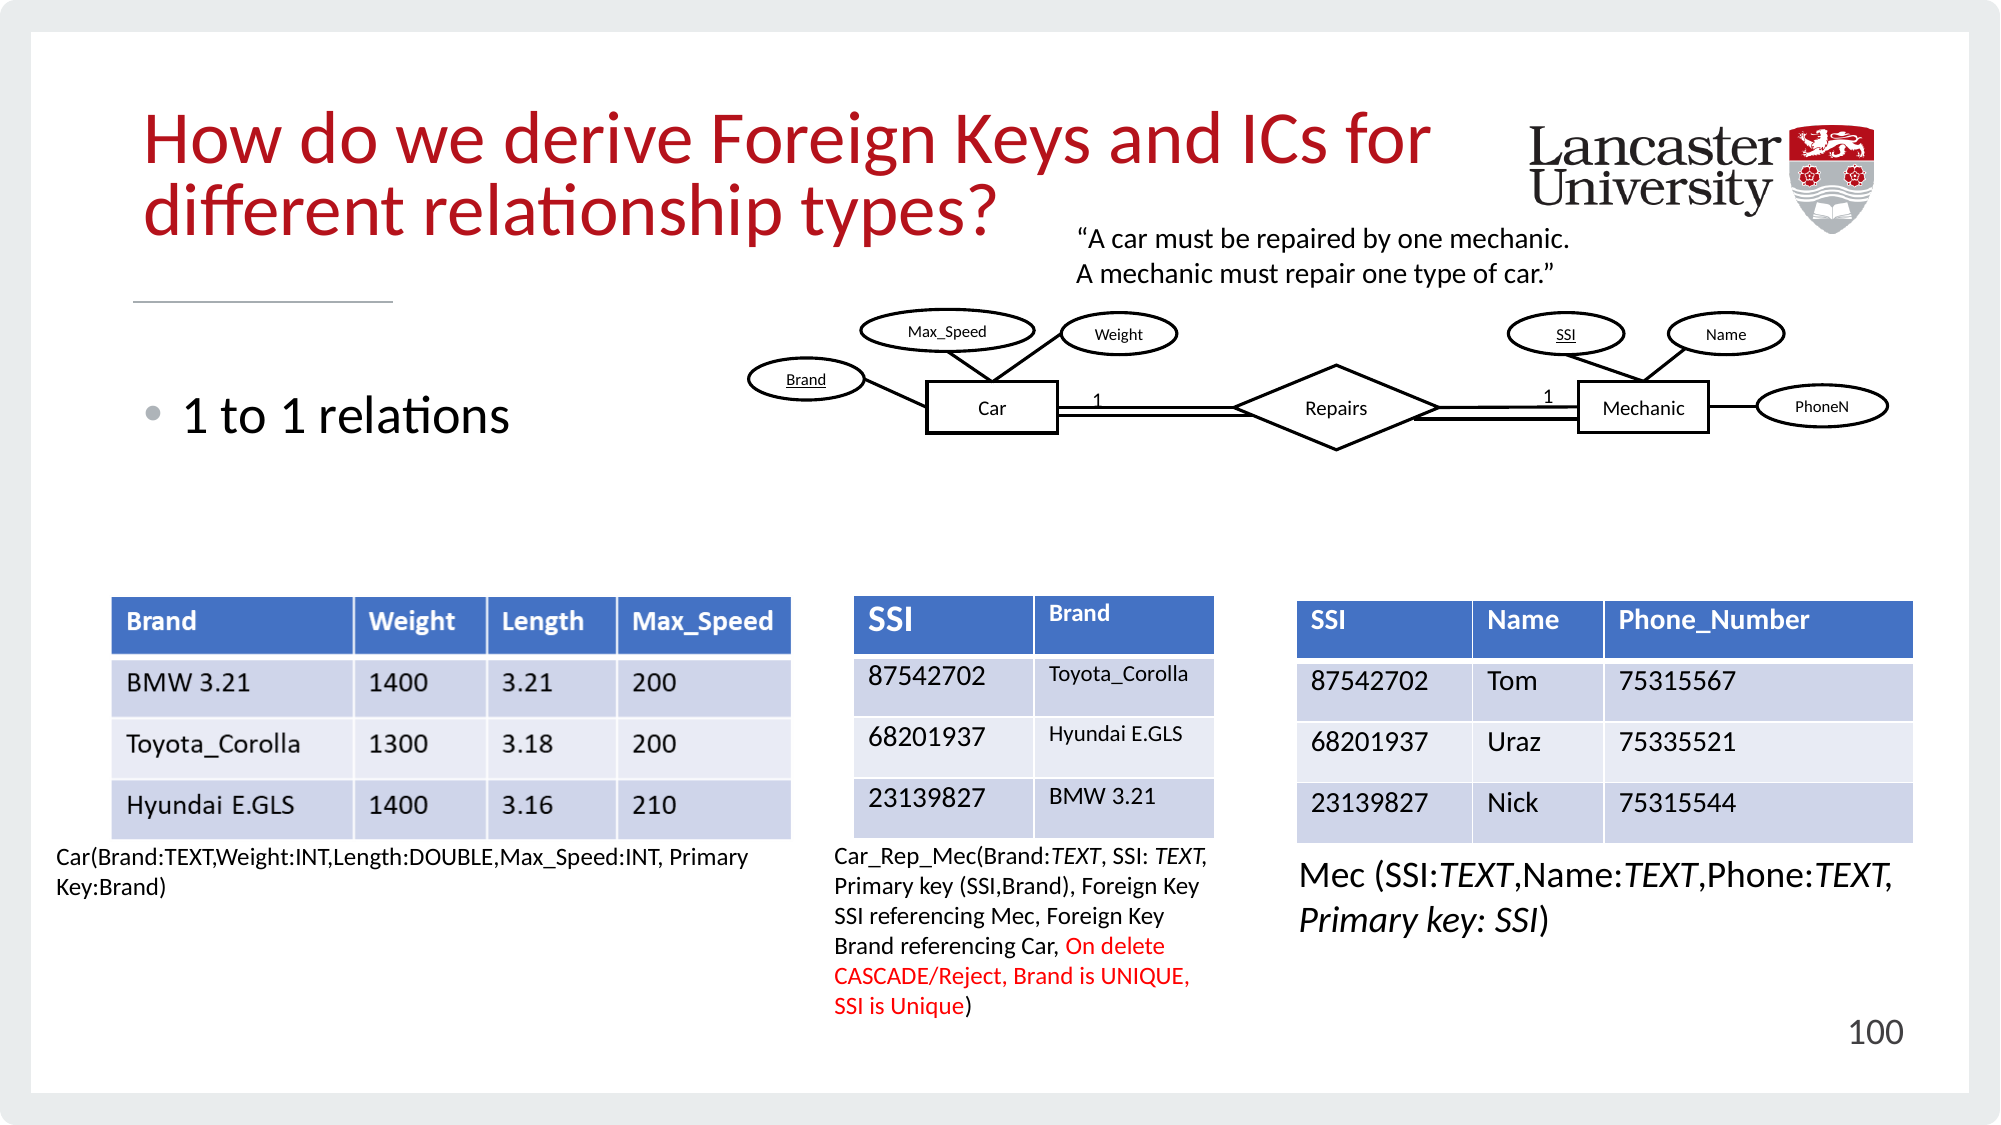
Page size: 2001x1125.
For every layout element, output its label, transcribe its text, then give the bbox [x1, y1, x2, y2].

table_cell 23139827 [854, 779, 1033, 838]
text_box Mec (SSI:TEXT,Name:TEXT,Phone:TEXT, Primary key: SSI) [1284, 842, 1953, 948]
text_box Car_Rep_Mec(Brand:TEXT, SSI: TEXT, Primary key (SSI,Brand), Foreign Key SSI referencing Mec, Foreign Key Brand referencing Car, On delete CASCADE/Reject, Brand is UNIQUE, SSI is Unique) [819, 832, 1234, 1028]
table_cell 87542702 [854, 659, 1033, 716]
text_box Car(Brand:TEXT,Weight:INT,Length:DOUBLE,Max_Speed:INT, Primary Key:Brand) [41, 833, 773, 909]
table_cell Toyota_Corolla [1035, 659, 1214, 716]
table_cell BMW 3.21 [1035, 779, 1214, 838]
table_cell Hyundai E.GLS [1035, 718, 1214, 777]
table_cell 75315544 [1605, 783, 1913, 842]
table_cell Nick [1473, 783, 1603, 842]
table_cell 68201937 [854, 718, 1033, 777]
table_cell Tom [1473, 664, 1603, 721]
table_cell 75315567 [1605, 664, 1913, 721]
table_cell 23139827 [1297, 783, 1472, 842]
table_cell 68201937 [1297, 723, 1472, 782]
title How do we derive Foreign Keys and ICs for different relationship types? [128, 78, 1482, 279]
text_box “A car must be repaired by one mechanic. A mechanic must repair one type of car.” [1061, 212, 1669, 297]
table_header Name [1473, 601, 1603, 658]
picture [108, 594, 796, 843]
table_cell 87542702 [1297, 664, 1472, 721]
table_cell Uraz [1473, 723, 1603, 782]
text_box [748, 309, 1888, 450]
table_header Phone_Number [1605, 601, 1913, 658]
table_cell 75335521 [1605, 723, 1913, 782]
slide_number 100 [1468, 999, 1919, 1060]
table_header Brand [1035, 596, 1214, 654]
list 1 to 1 relations [128, 379, 1738, 1014]
table_header SSI [854, 596, 1033, 654]
table_header SSI [1297, 601, 1472, 658]
